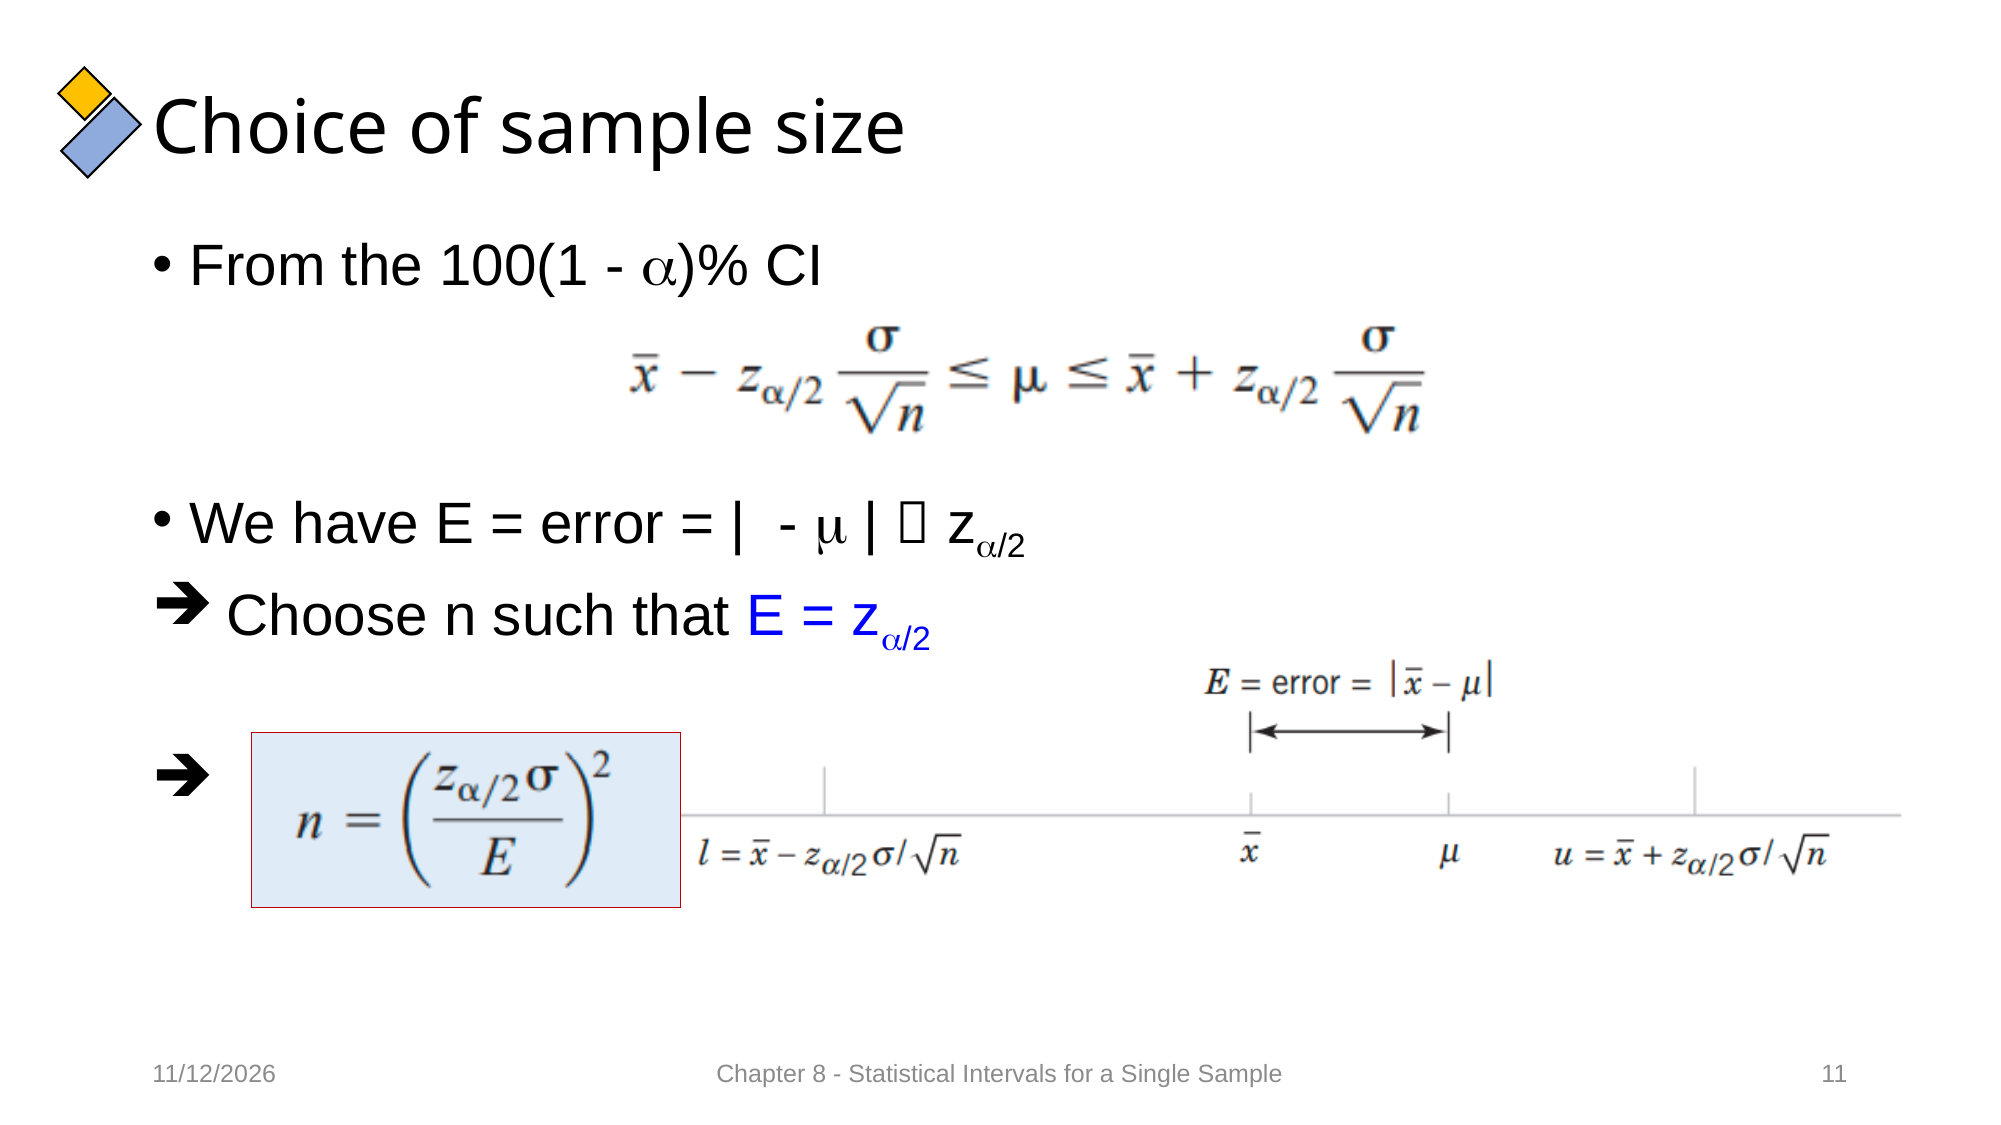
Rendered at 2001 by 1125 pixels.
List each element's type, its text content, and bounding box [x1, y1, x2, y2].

title Choice of sample size [137, 21, 1863, 239]
slide_number 11 [1412, 1042, 1863, 1103]
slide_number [137, 1042, 588, 1103]
picture [251, 608, 1958, 976]
picture [591, 300, 1462, 464]
footer Chapter 8 - Statistical Intervals for a Single Sample [662, 1042, 1338, 1103]
